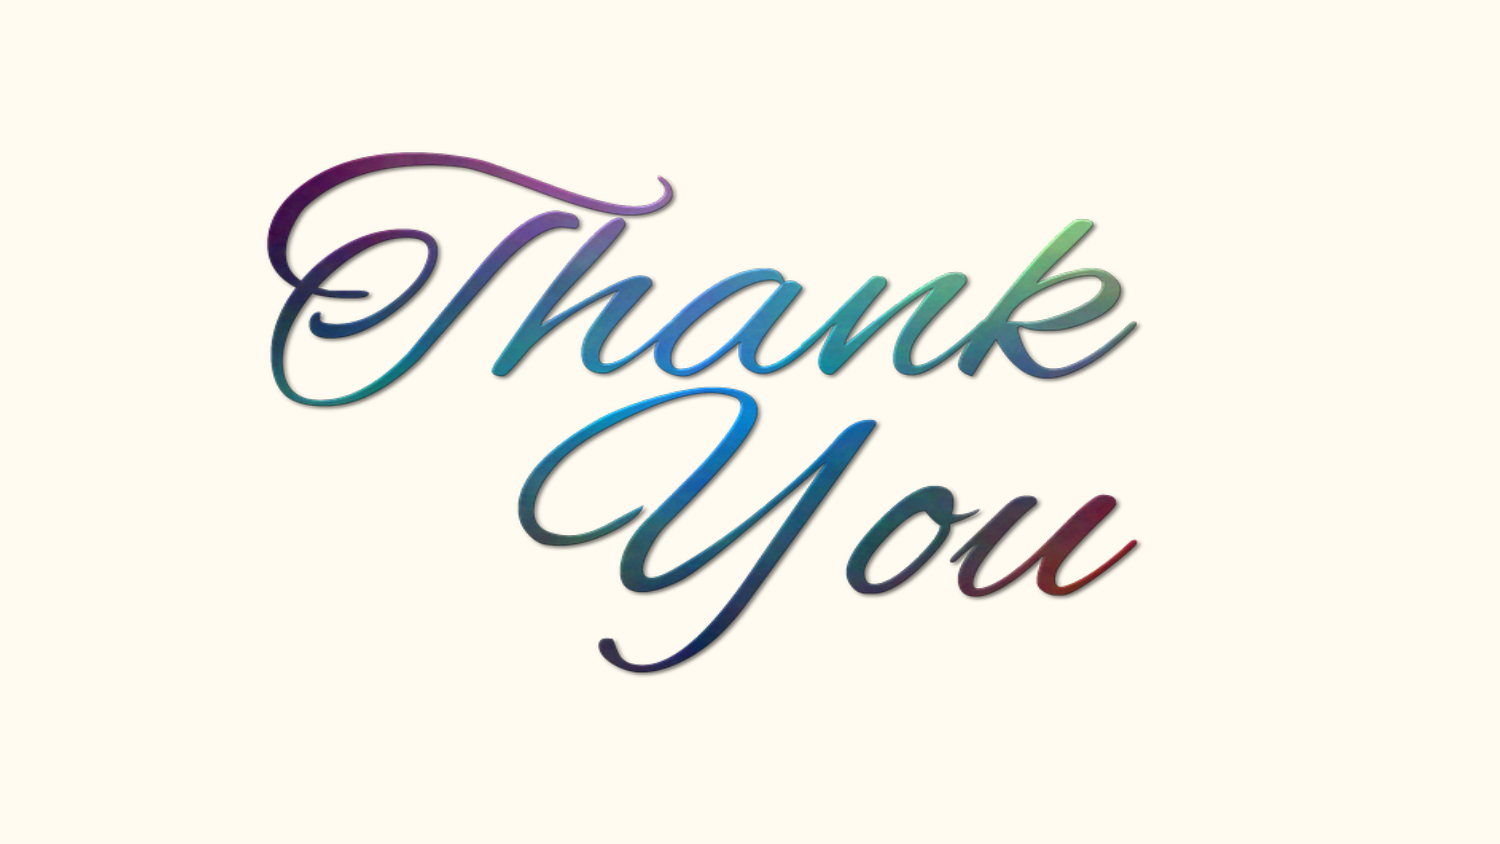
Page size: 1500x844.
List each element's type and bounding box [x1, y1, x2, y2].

picture [191, 111, 1210, 733]
